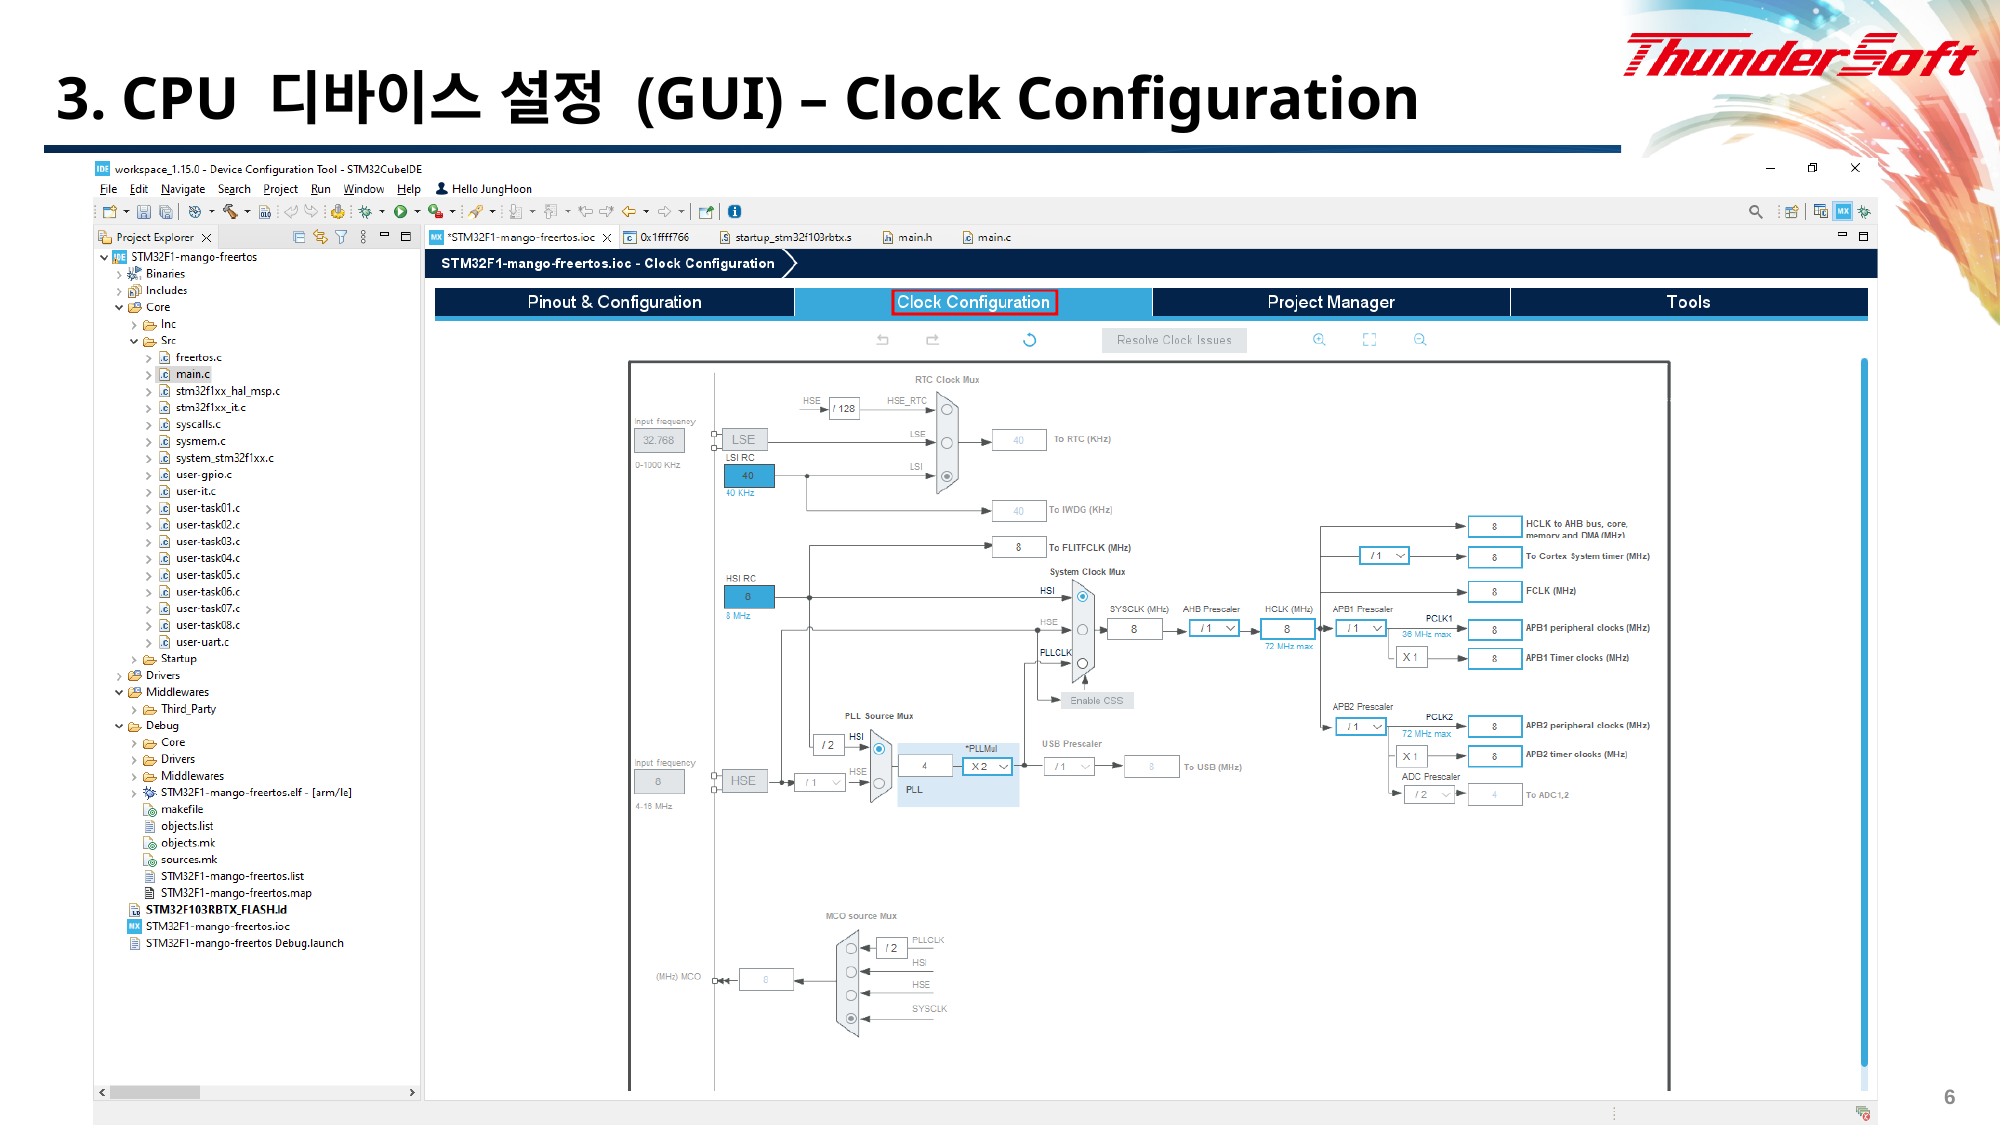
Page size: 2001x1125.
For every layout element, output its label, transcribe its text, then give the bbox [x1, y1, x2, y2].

picture [44, 0, 2000, 1125]
text_box 3. CPU 디바이스 설정 (GUI) – Clock Configuration [42, 53, 1595, 139]
